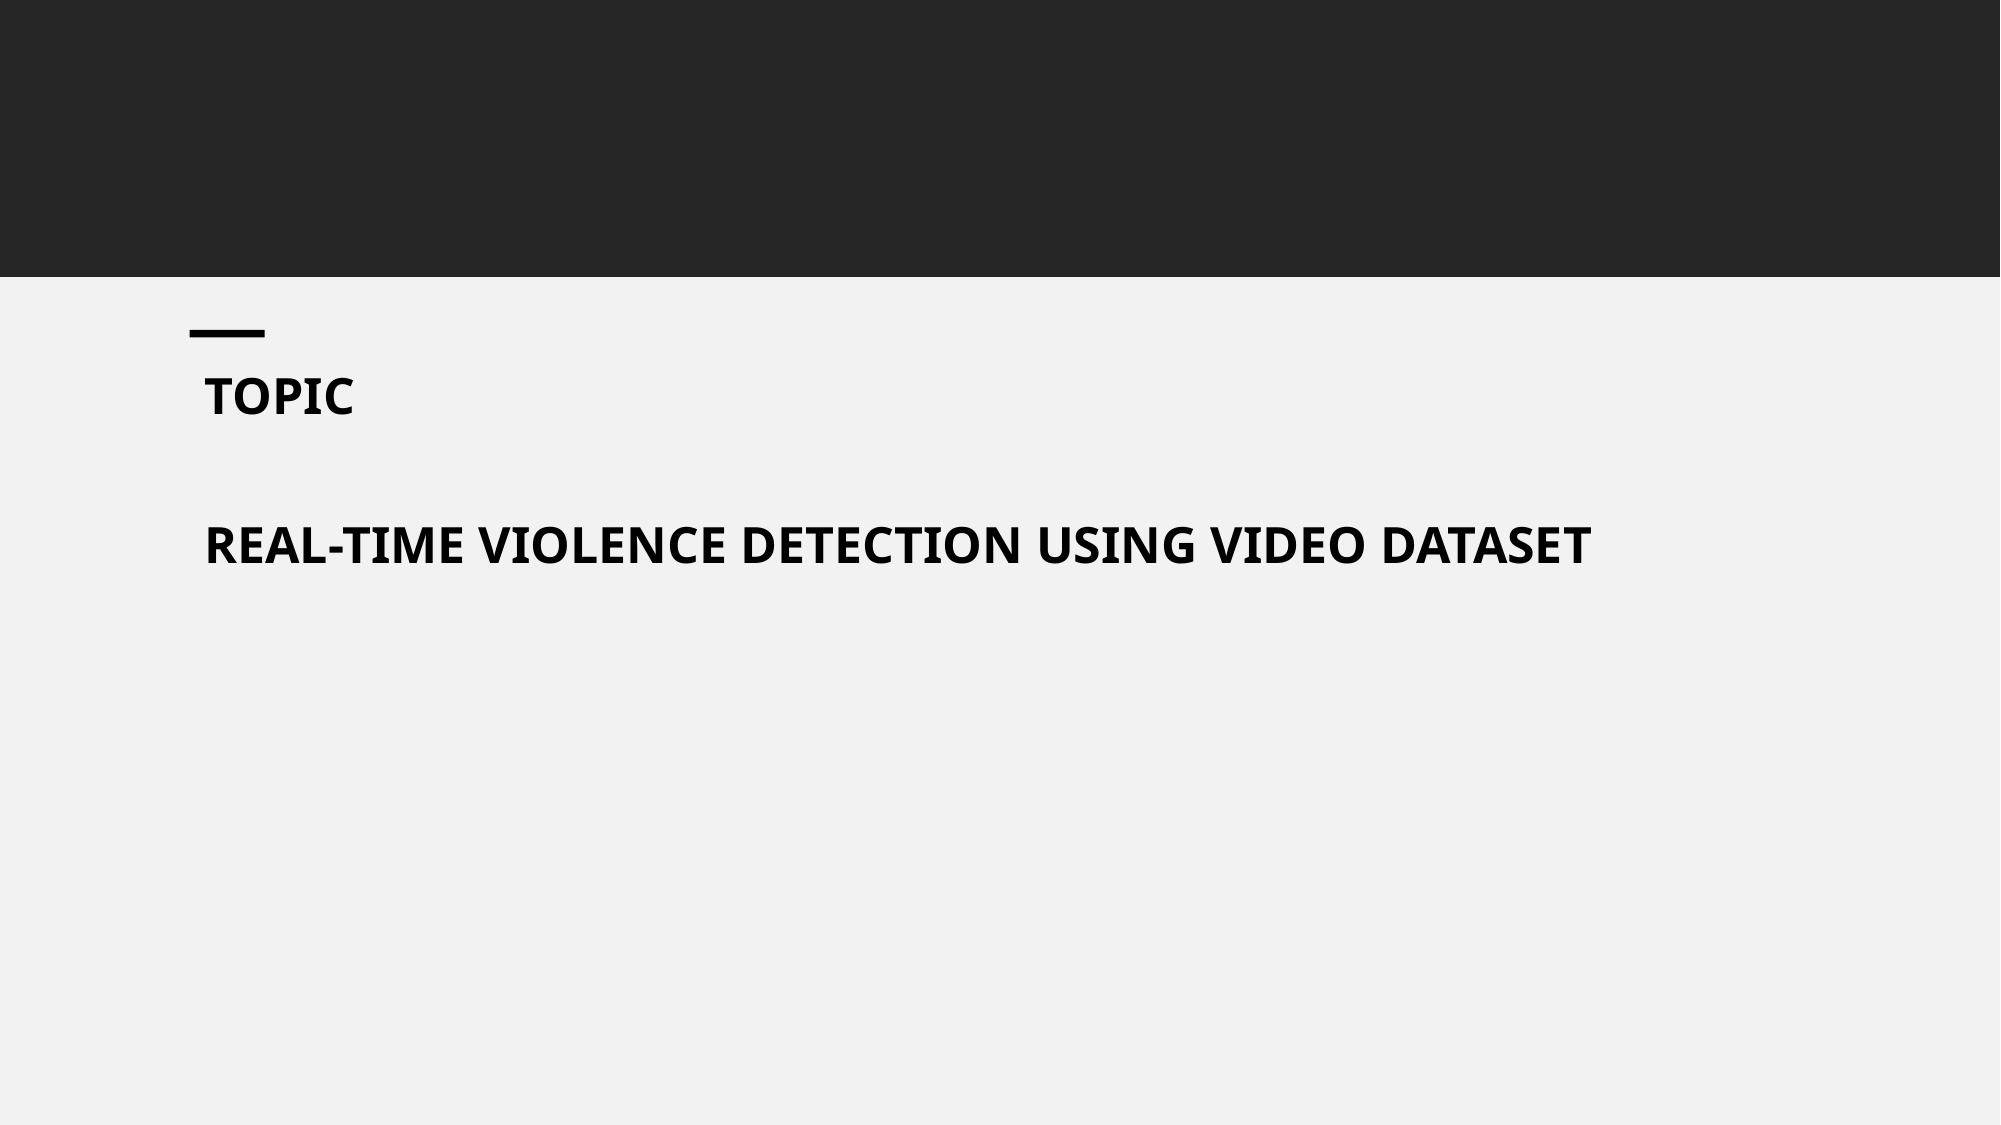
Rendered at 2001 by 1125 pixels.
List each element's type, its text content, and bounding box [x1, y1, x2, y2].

list TOPIC REAL-TIME VIOLENCE DETECTION USING VIDEO DATASET [189, 363, 1811, 1014]
text_box [188, 328, 266, 339]
text_box [0, 0, 2000, 275]
text_box [0, 275, 2000, 1125]
